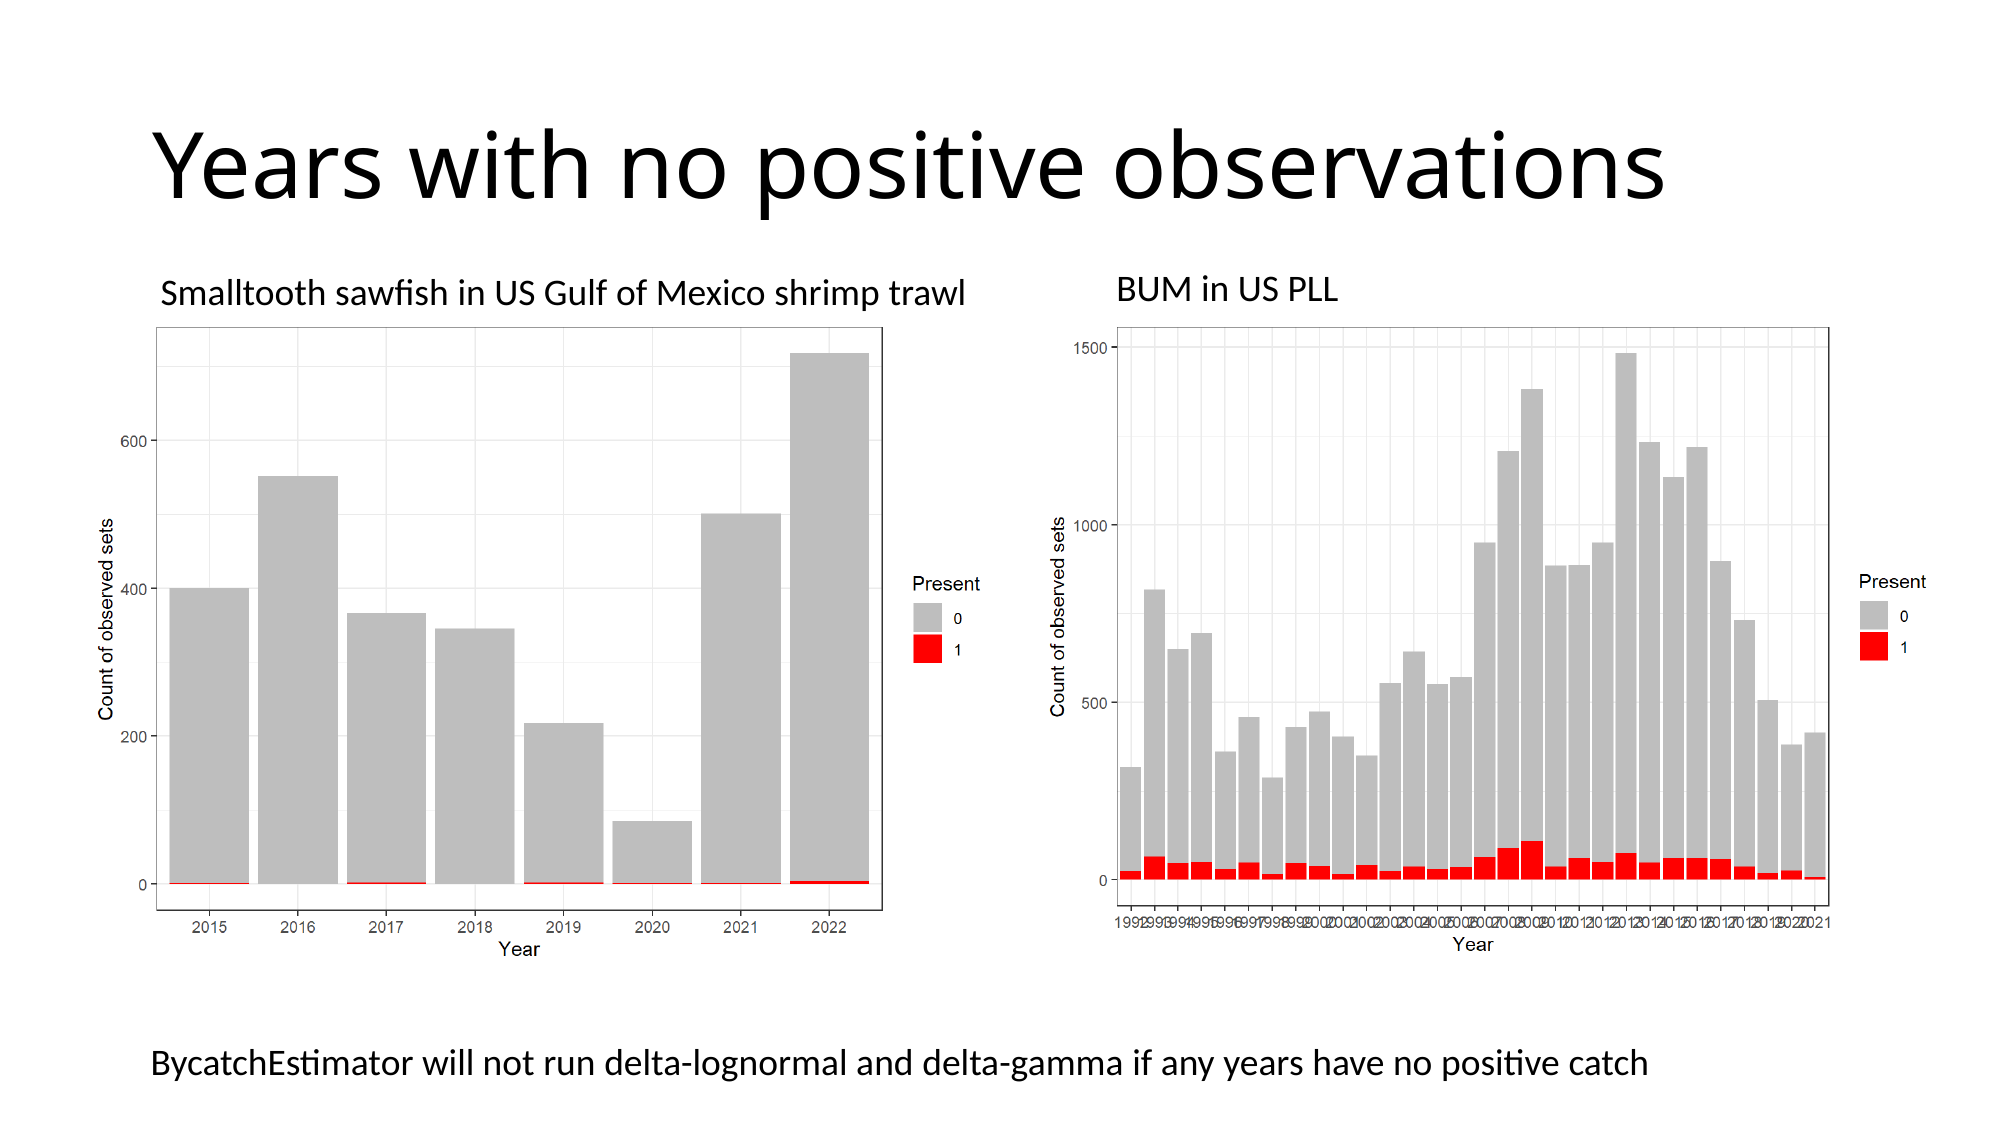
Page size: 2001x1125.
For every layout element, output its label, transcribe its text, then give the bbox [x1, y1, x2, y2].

title Years with no positive observations [137, 59, 1863, 278]
picture [1039, 316, 1946, 964]
text_box BUM in US PLL [1101, 256, 1354, 316]
text_box Smalltooth sawfish in US Gulf of Mexico shrimp trawl [145, 260, 982, 316]
text_box BycatchEstimator will not run delta-lognormal and delta-gamma if any years have no positive catch [135, 1030, 1665, 1091]
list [87, 316, 1001, 969]
